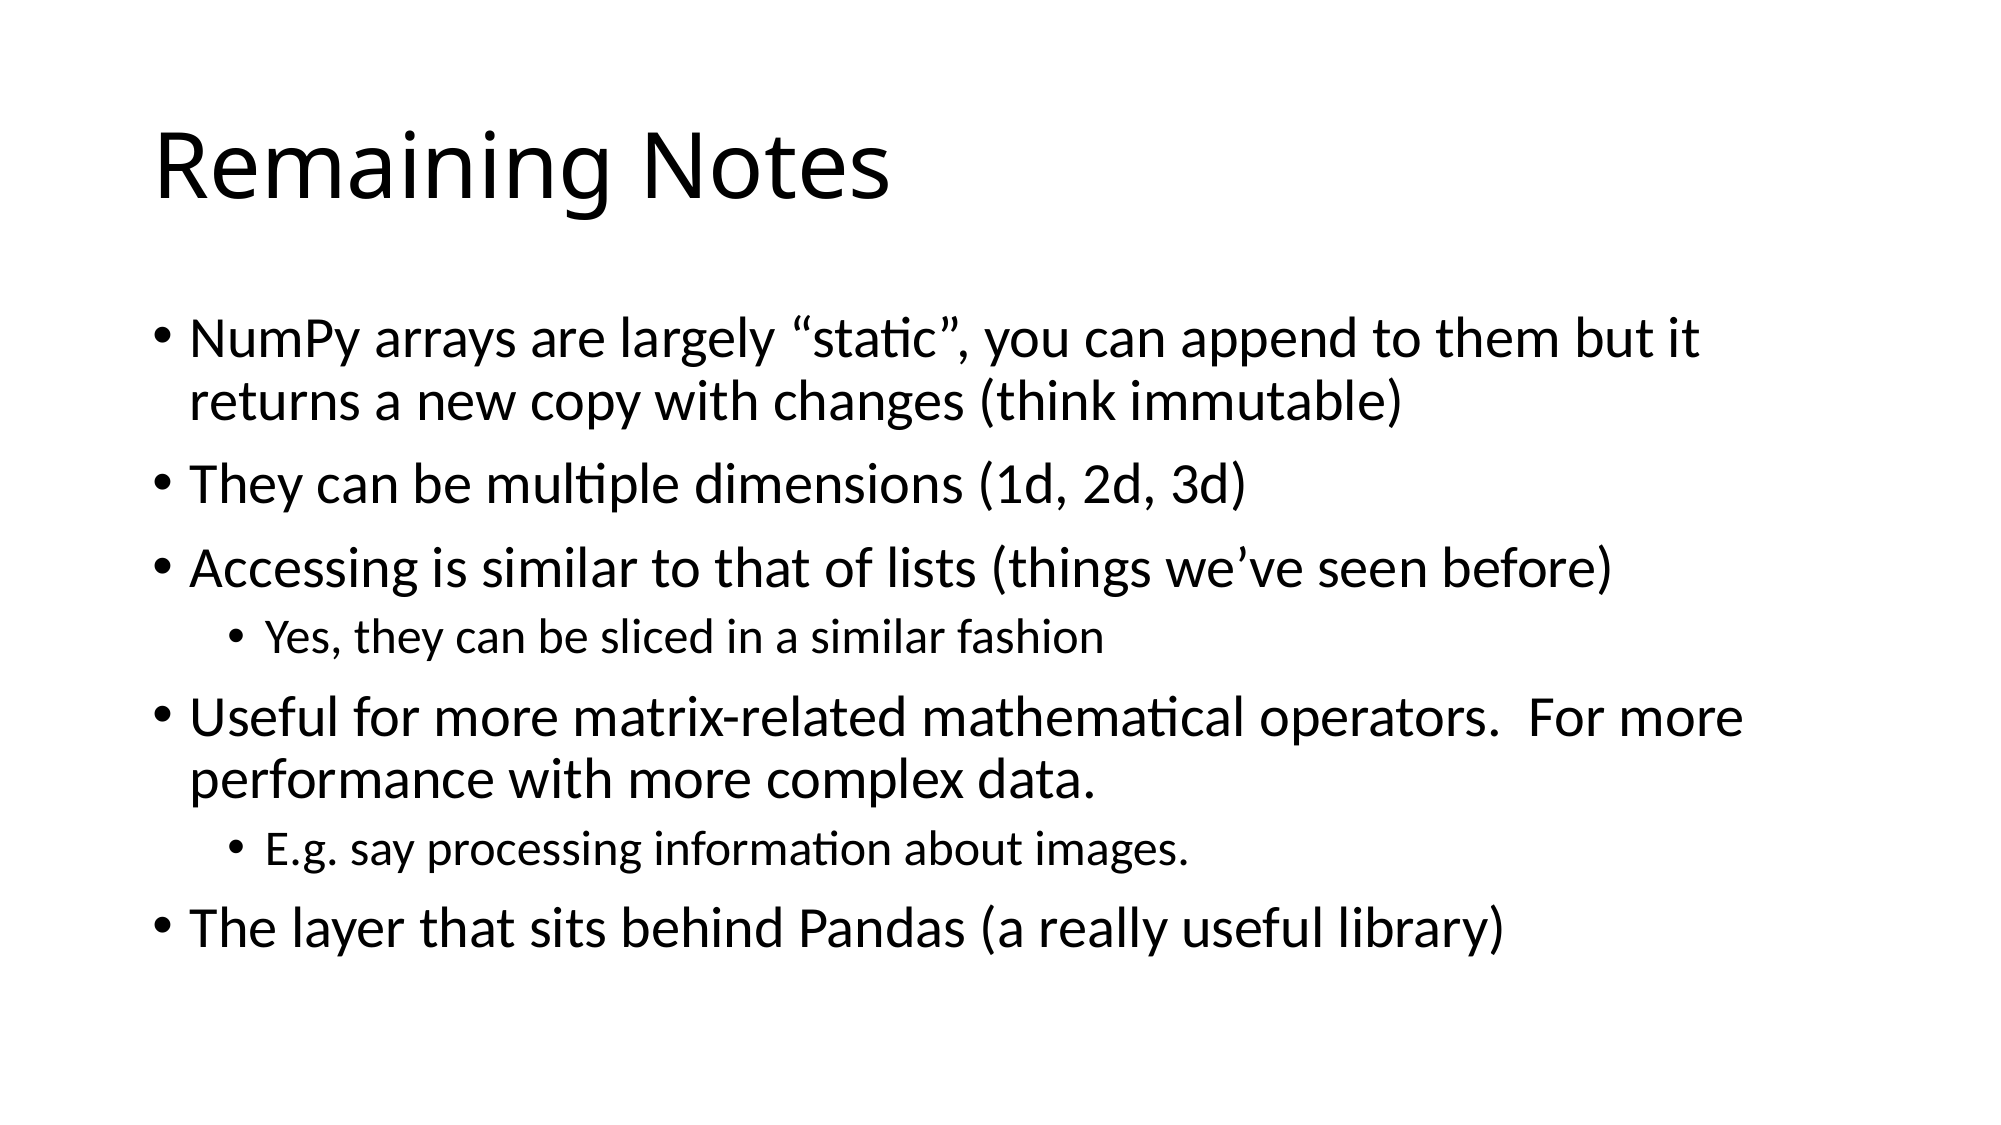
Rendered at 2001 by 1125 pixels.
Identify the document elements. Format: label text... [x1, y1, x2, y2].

list NumPy arrays are largely “static”, you can append to them but it returns a new copy with changes (think immutable) They can be multiple dimensions (1d, 2d, 3d) Accessing is similar to that of lists (things we’ve seen before) Yes, they can be sliced in a similar fashion Useful for more matrix-related mathematical operators. For more performance with more complex data. E.g. say processing information about images. The layer that sits behind Pandas (a really useful library) [137, 299, 1863, 1014]
title Remaining Notes [137, 59, 1863, 278]
